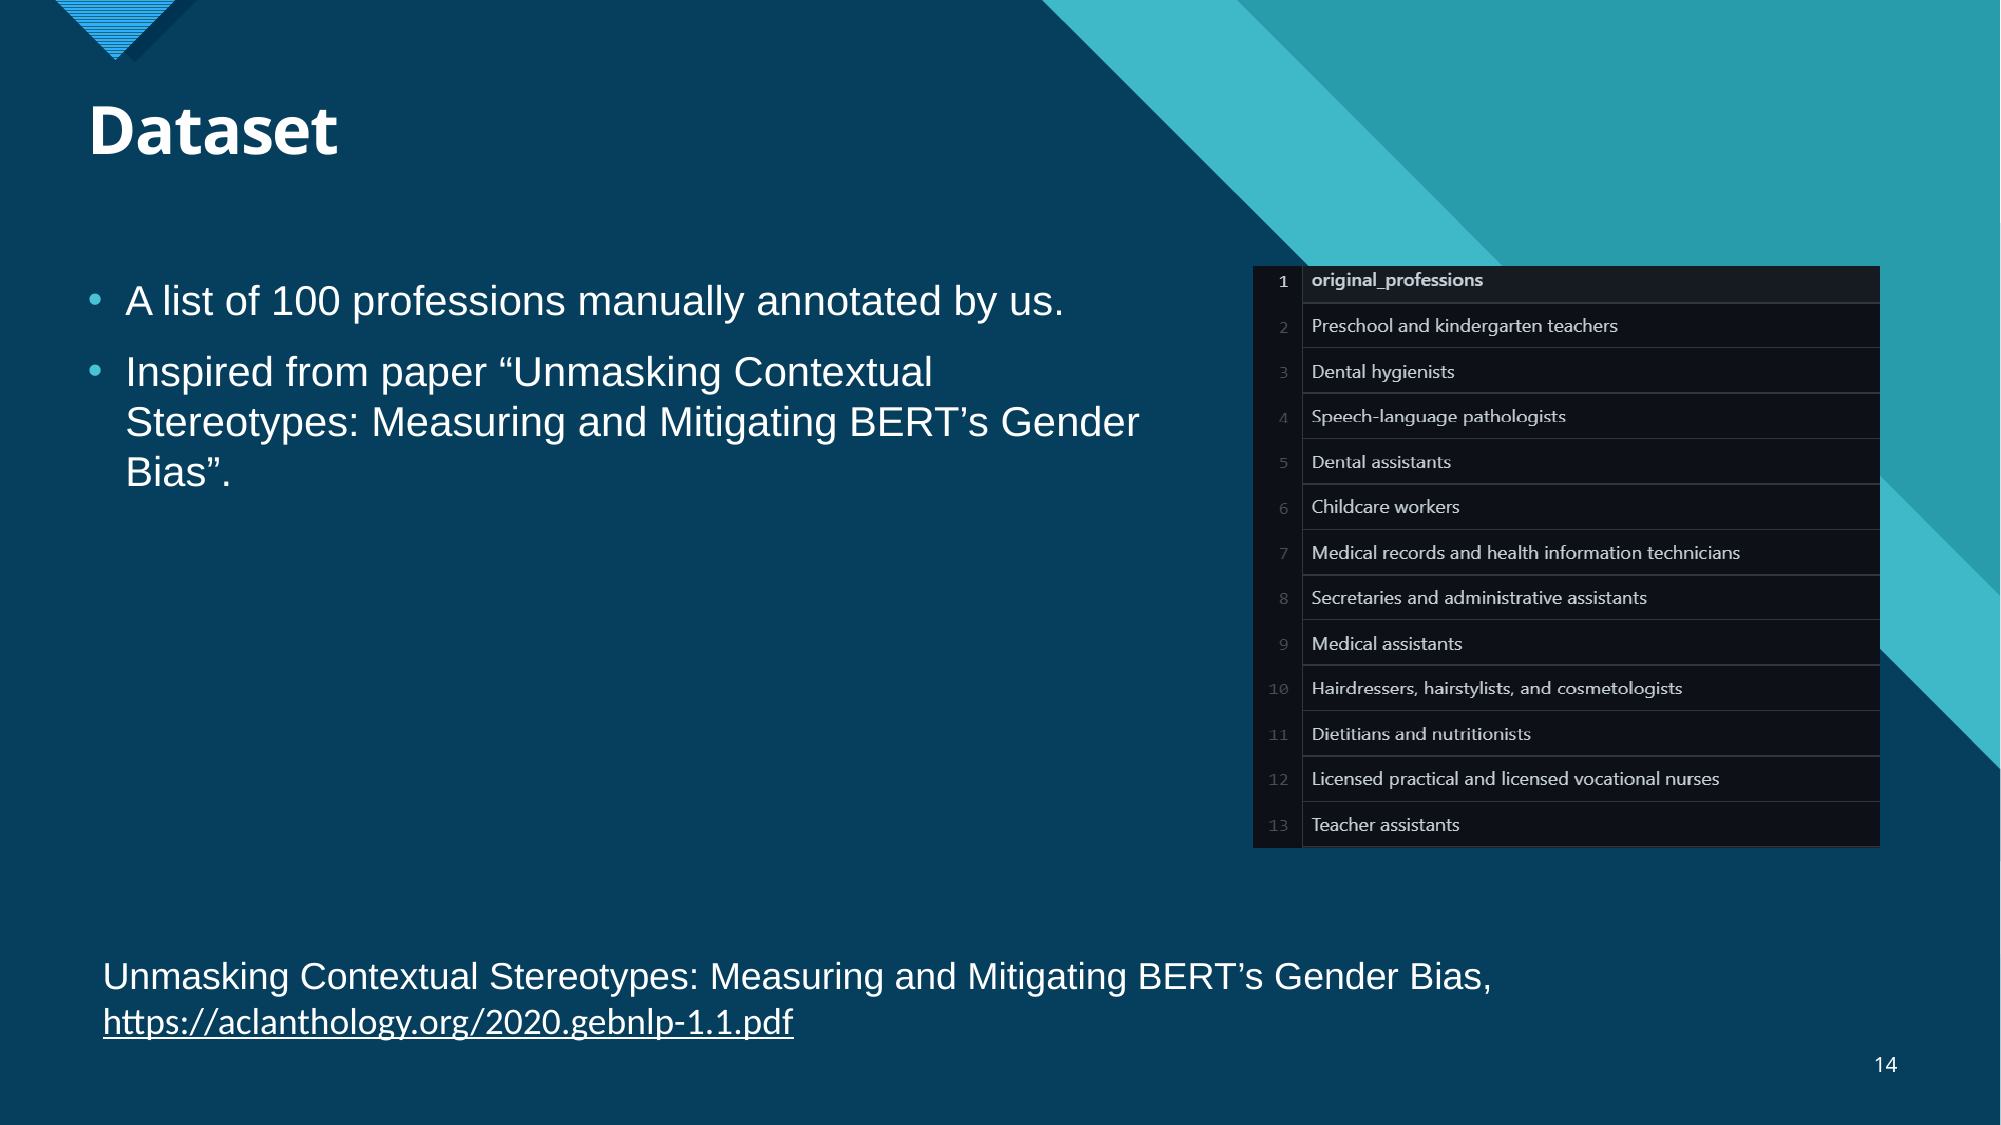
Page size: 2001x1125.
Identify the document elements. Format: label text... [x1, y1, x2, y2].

picture [1254, 265, 1881, 847]
title Dataset [72, 89, 1913, 250]
slide_number 14 [1845, 1035, 1913, 1096]
text_box Unmasking Contextual Stereotypes: Measuring and Mitigating BERT’s Gender Bias, https://aclanthology.org/2020.gebnlp-1.1.pdf [87, 944, 1846, 1050]
list A list of 100 professions manually annotated by us. Inspired from paper “Unmasking Contextual Stereotypes: Measuring and Mitigating BERT’s Gender Bias”. [72, 266, 1175, 939]
